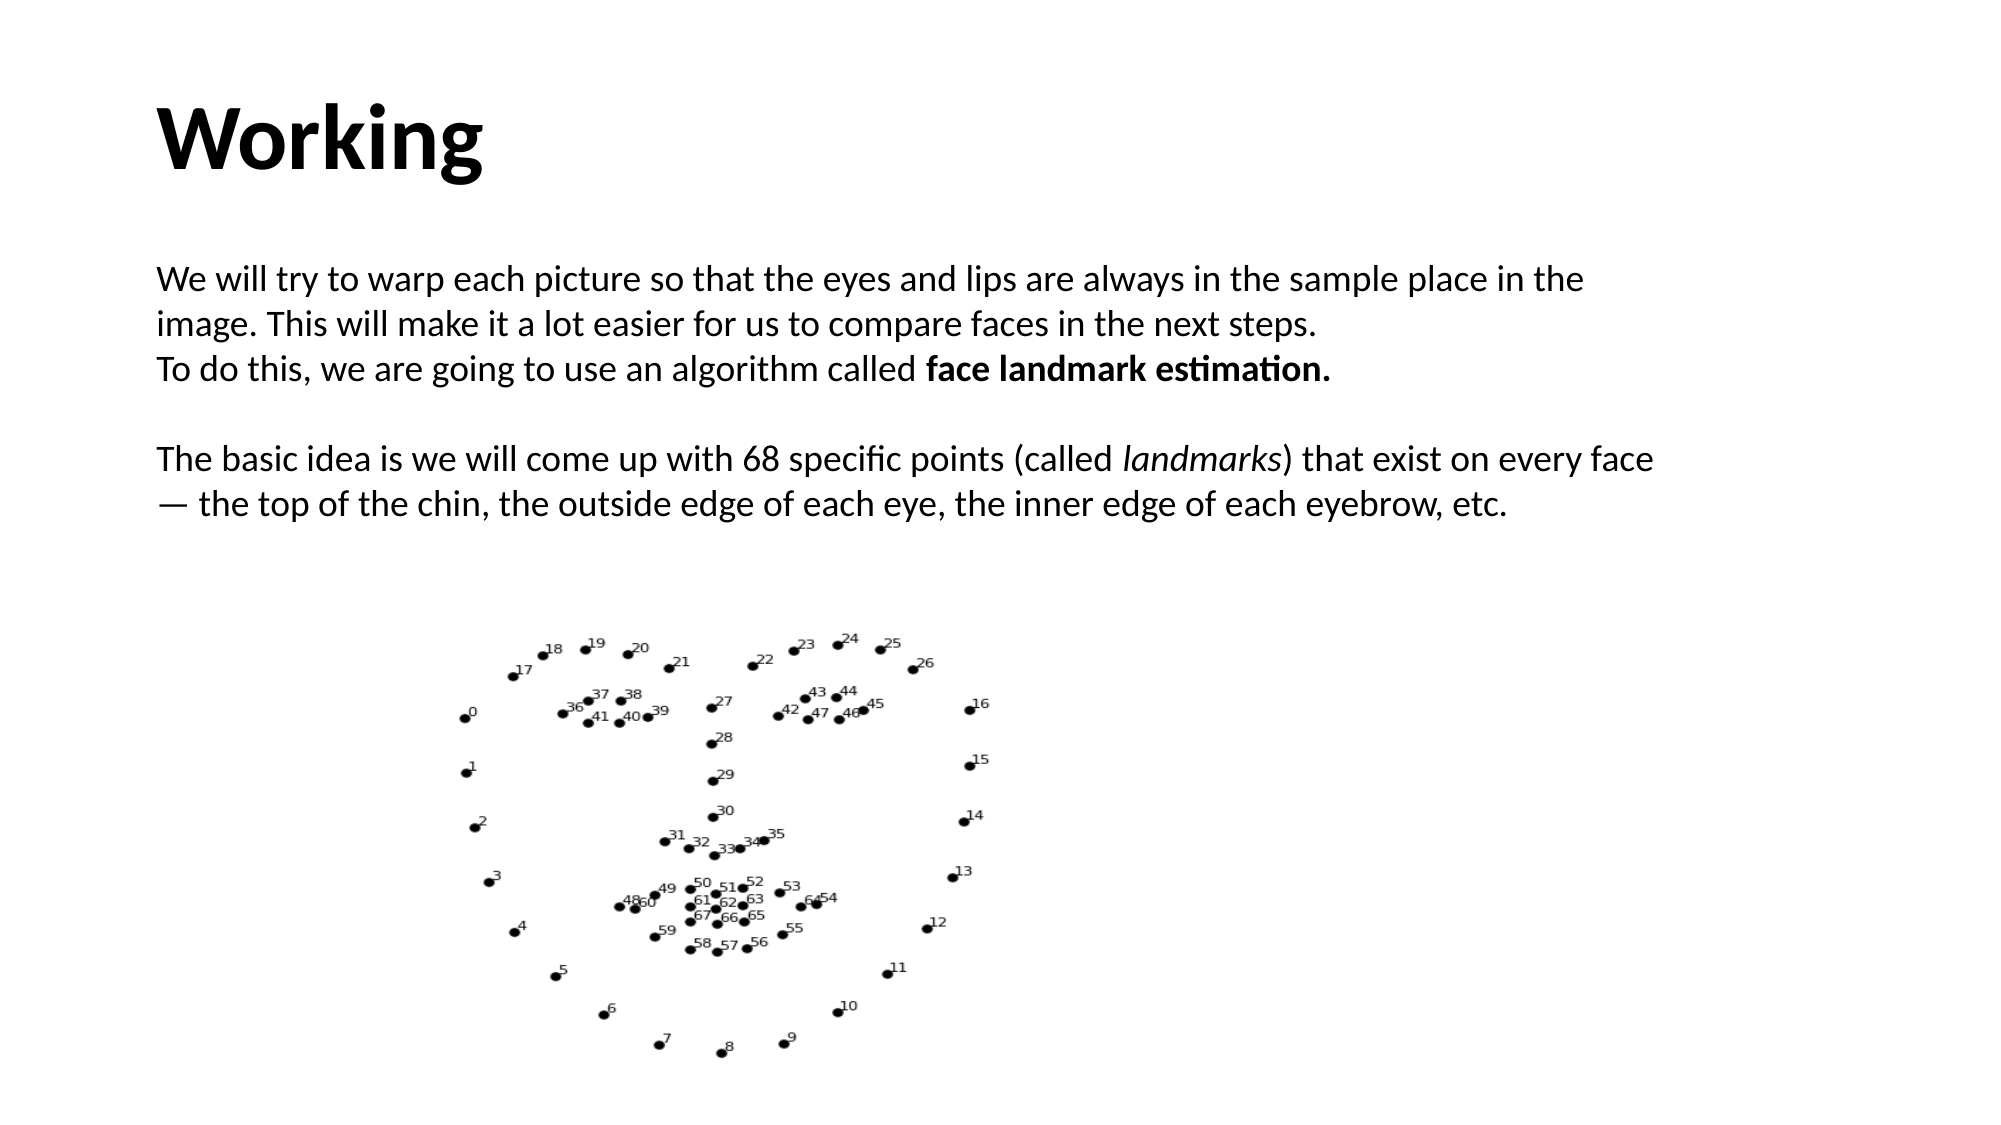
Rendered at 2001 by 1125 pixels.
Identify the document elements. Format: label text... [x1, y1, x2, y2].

text_box Working [141, 68, 1524, 196]
text_box We will try to warp each picture so that the eyes and lips are always in the sample place in the image. This will make it a lot easier for us to compare faces in the next steps. To do this, we are going to use an algorithm called face landmark estimation. The basic idea is we will come up with 68 specific points (called landmarks) that exist on every face — the top of the chin, the outside edge of each eye, the inner edge of each eyebrow, etc. [141, 246, 1670, 532]
picture [427, 621, 1014, 1079]
